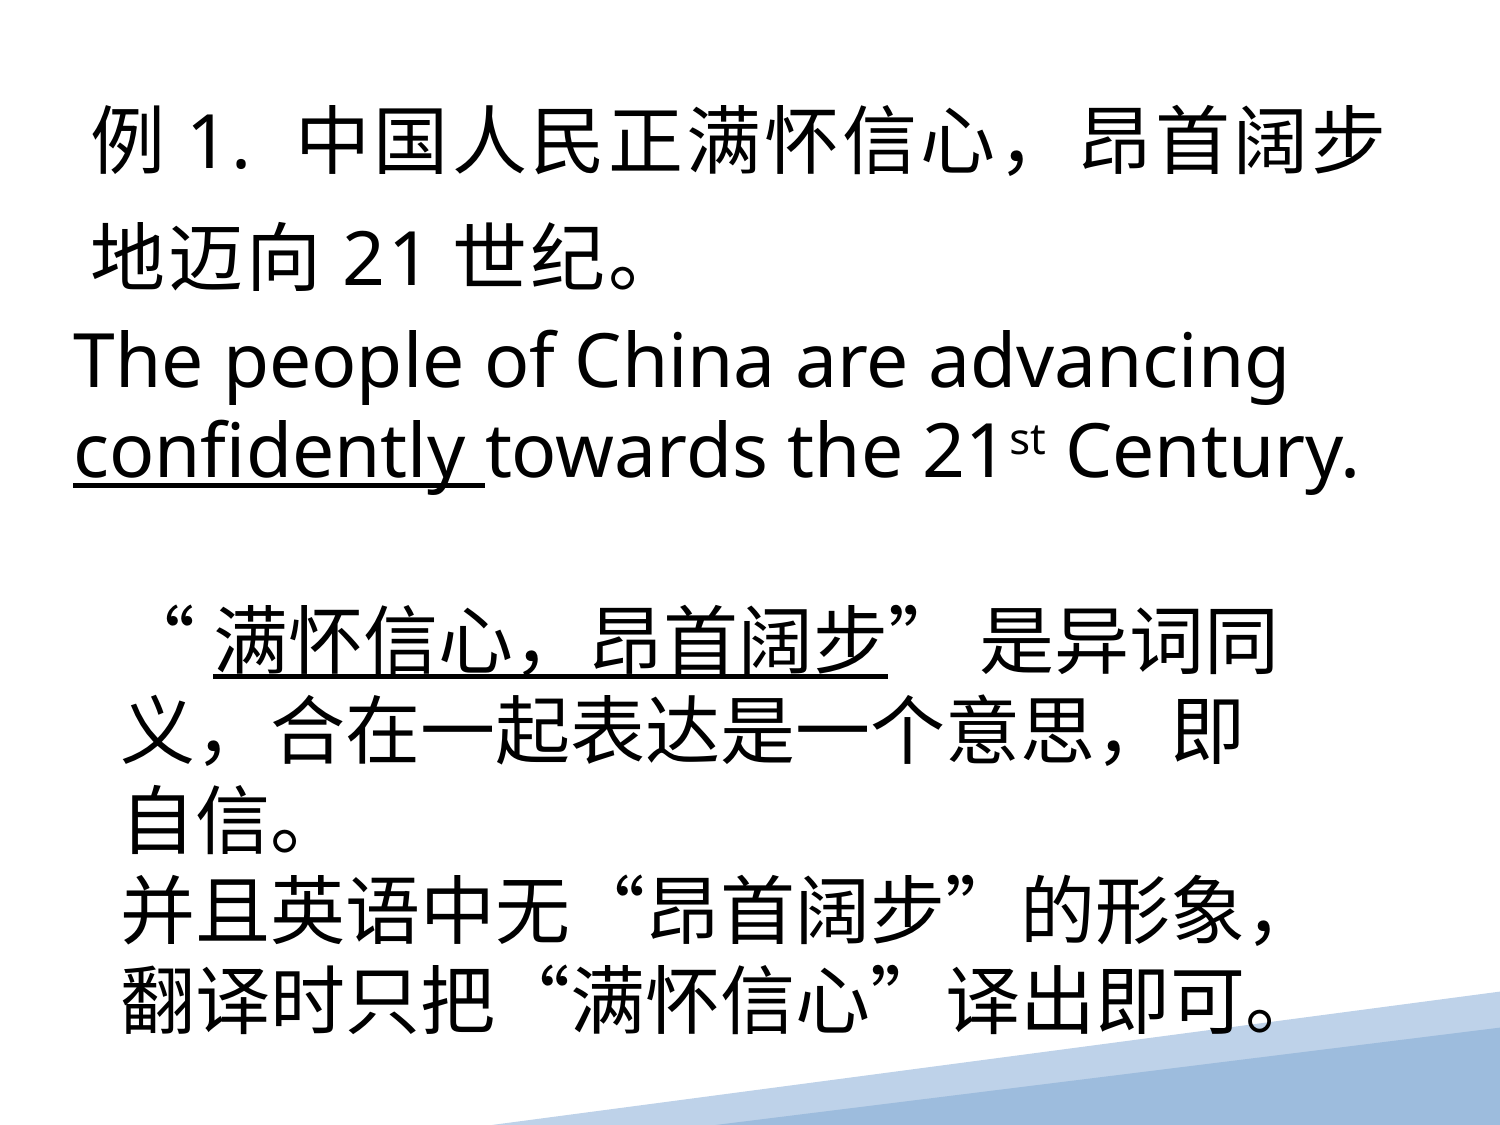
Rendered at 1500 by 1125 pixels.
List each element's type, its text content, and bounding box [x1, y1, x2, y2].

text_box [492, 991, 1500, 1125]
list 例1. 中国人民正满怀信心，昂首阔步地迈向21世纪。 [75, 58, 1430, 270]
text_box “满怀信心，昂首阔步” 是异词同义，合在一起表达是一个意思，即自信。 并且英语中无“昂首阔步”的形象，翻译时只把“满怀信心”译出即可。 [105, 585, 1314, 1051]
text_box The people of China are advancing confidently towards the 21st Century. [58, 304, 1431, 590]
